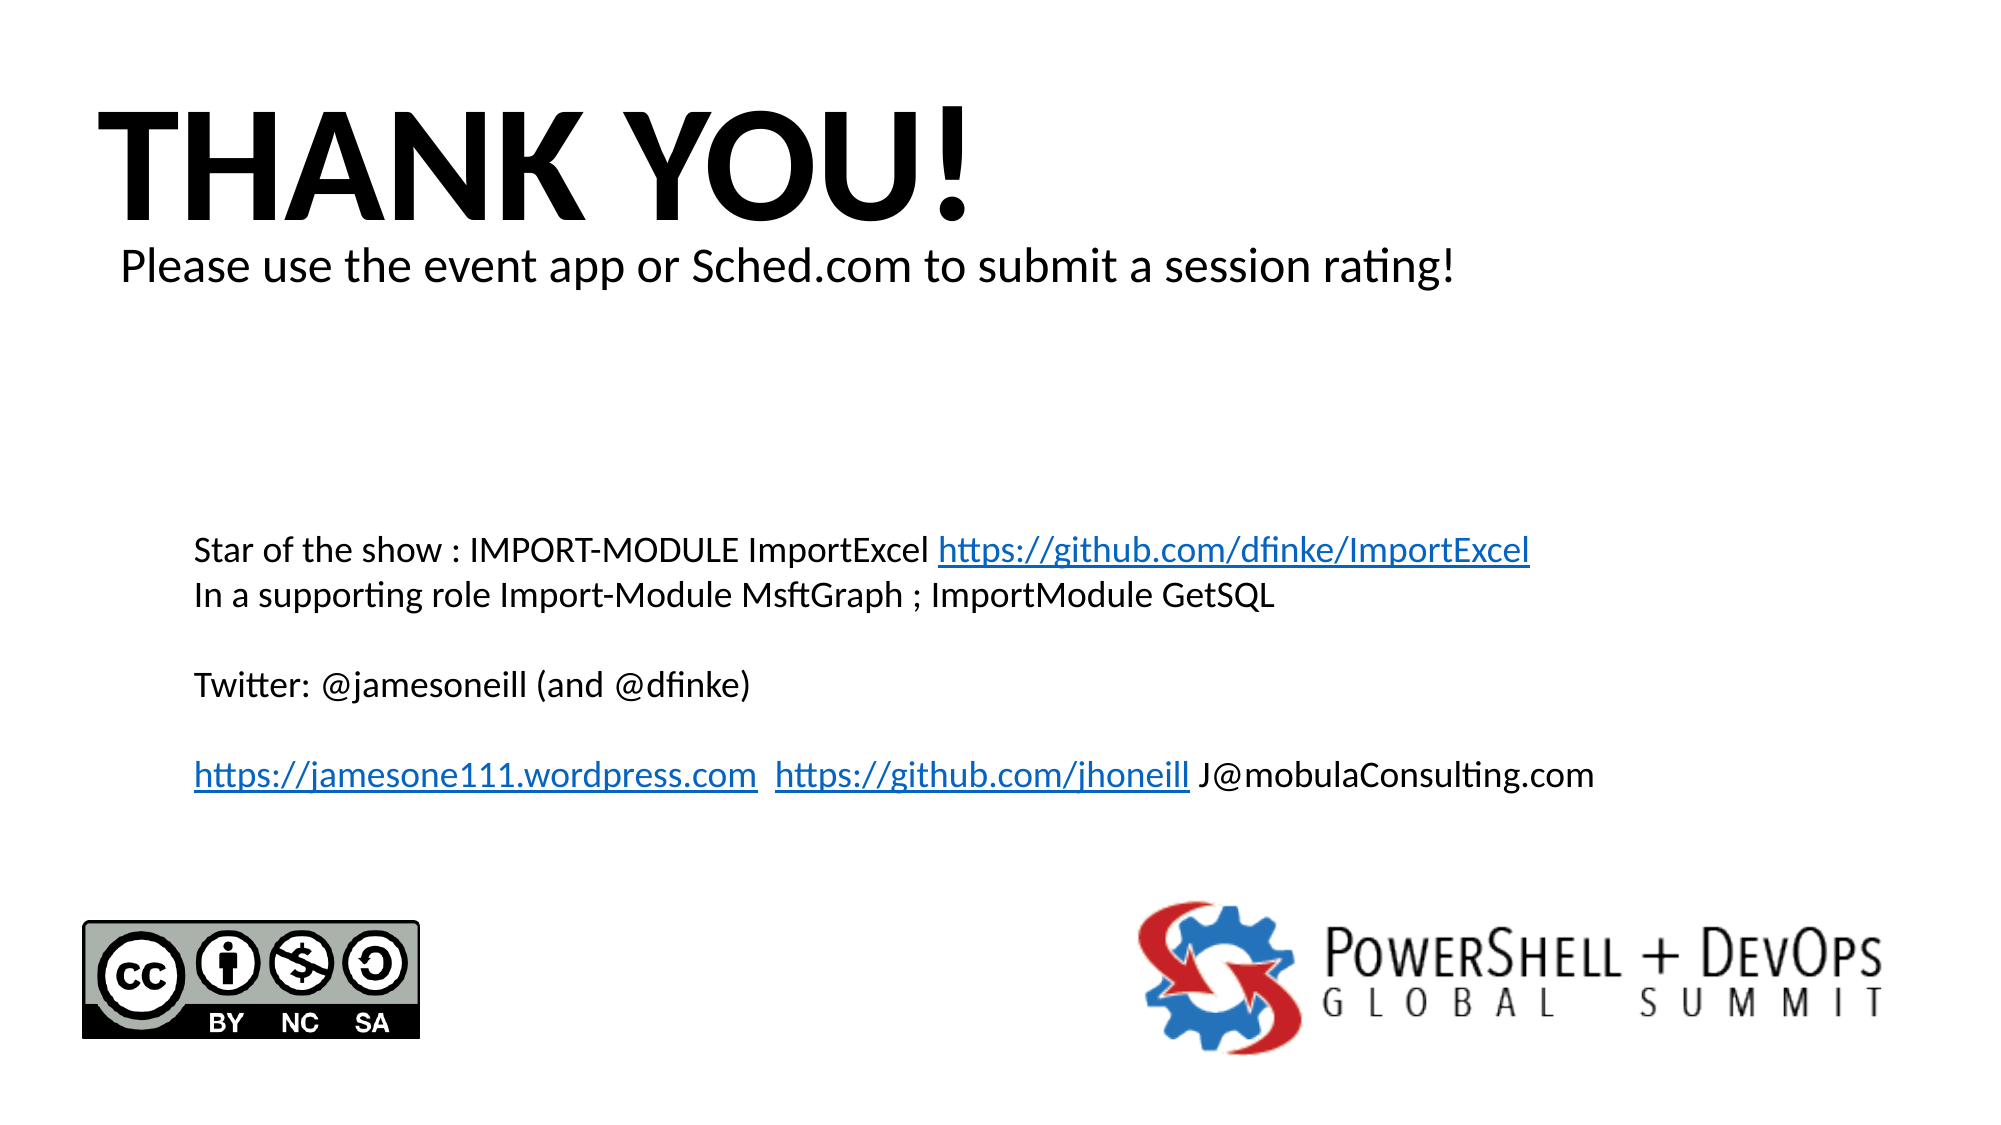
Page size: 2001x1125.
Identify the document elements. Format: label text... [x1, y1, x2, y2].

picture [82, 920, 420, 1039]
text_box Star of the show : IMPORT-MODULE ImportExcel https://github.com/dfinke/ImportExcel In a supporting role Import-Module MsftGraph ; ImportModule GetSQL Twitter: @jamesoneill (and @dfinke) https://jamesone111.wordpress.com https://github.com/jhoneill J@mobulaConsulting.com [179, 517, 1738, 848]
picture [1137, 900, 1905, 1059]
